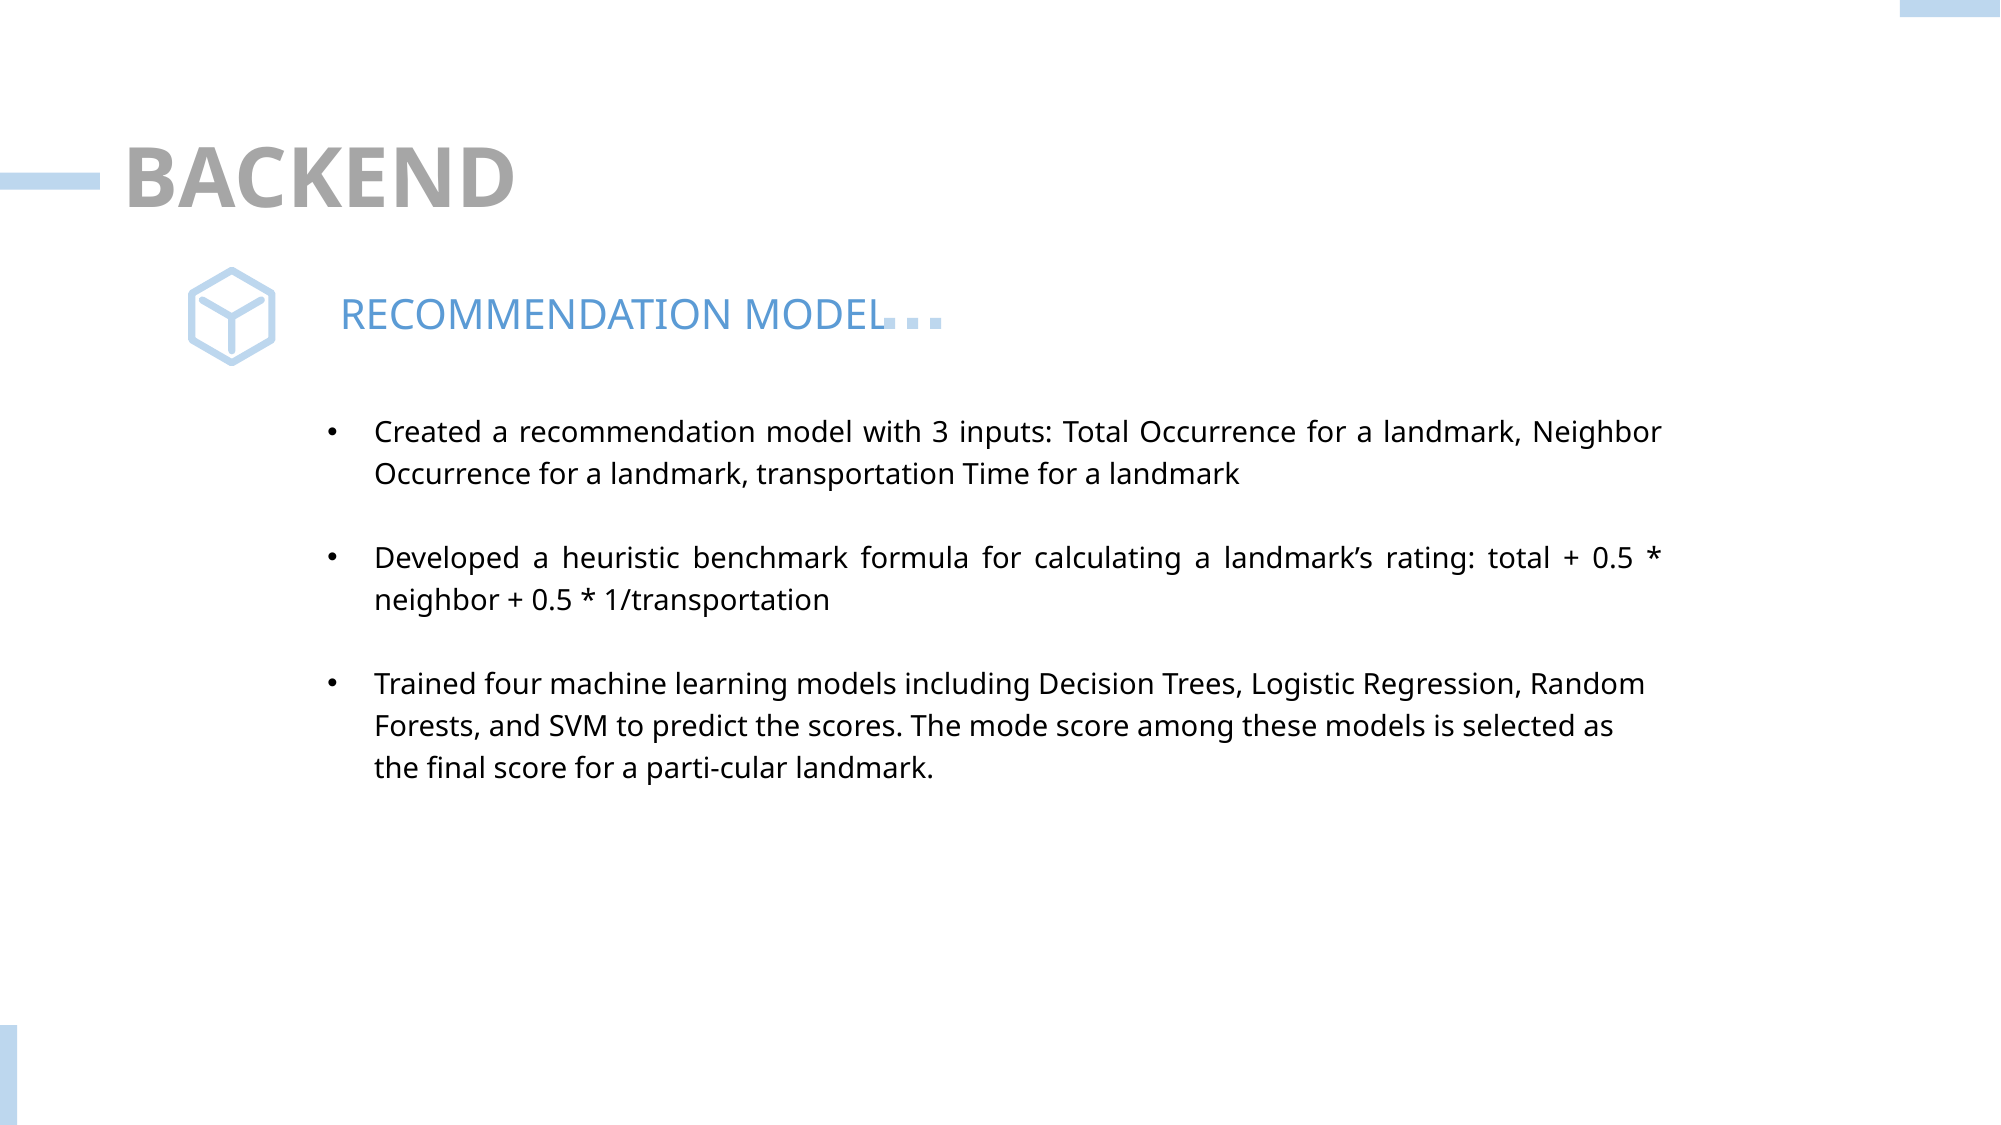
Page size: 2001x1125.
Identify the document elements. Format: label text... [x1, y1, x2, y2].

text_box [187, 266, 277, 367]
text_box BACKEND [108, 127, 626, 233]
text_box [906, 317, 919, 330]
text_box [883, 317, 896, 330]
text_box RECOMMENDATION MODEL [324, 286, 1000, 347]
text_box [929, 317, 942, 330]
text_box Created a recommendation model with 3 inputs: Total Occurrence for a landmark, Neighbor Occurrence for a landmark, transportation Time for a landmark Developed a heuristic benchmark formula for calculating a landmark’s rating: total + 0.5 * neighbor + 0.5 * 1/transportation Trained four machine learning models including Decision Trees, Logistic Regression, Random Forests, and SVM to predict the scores. The mode score among these models is selected as the final score for a parti-cular landmark. [312, 399, 1678, 869]
